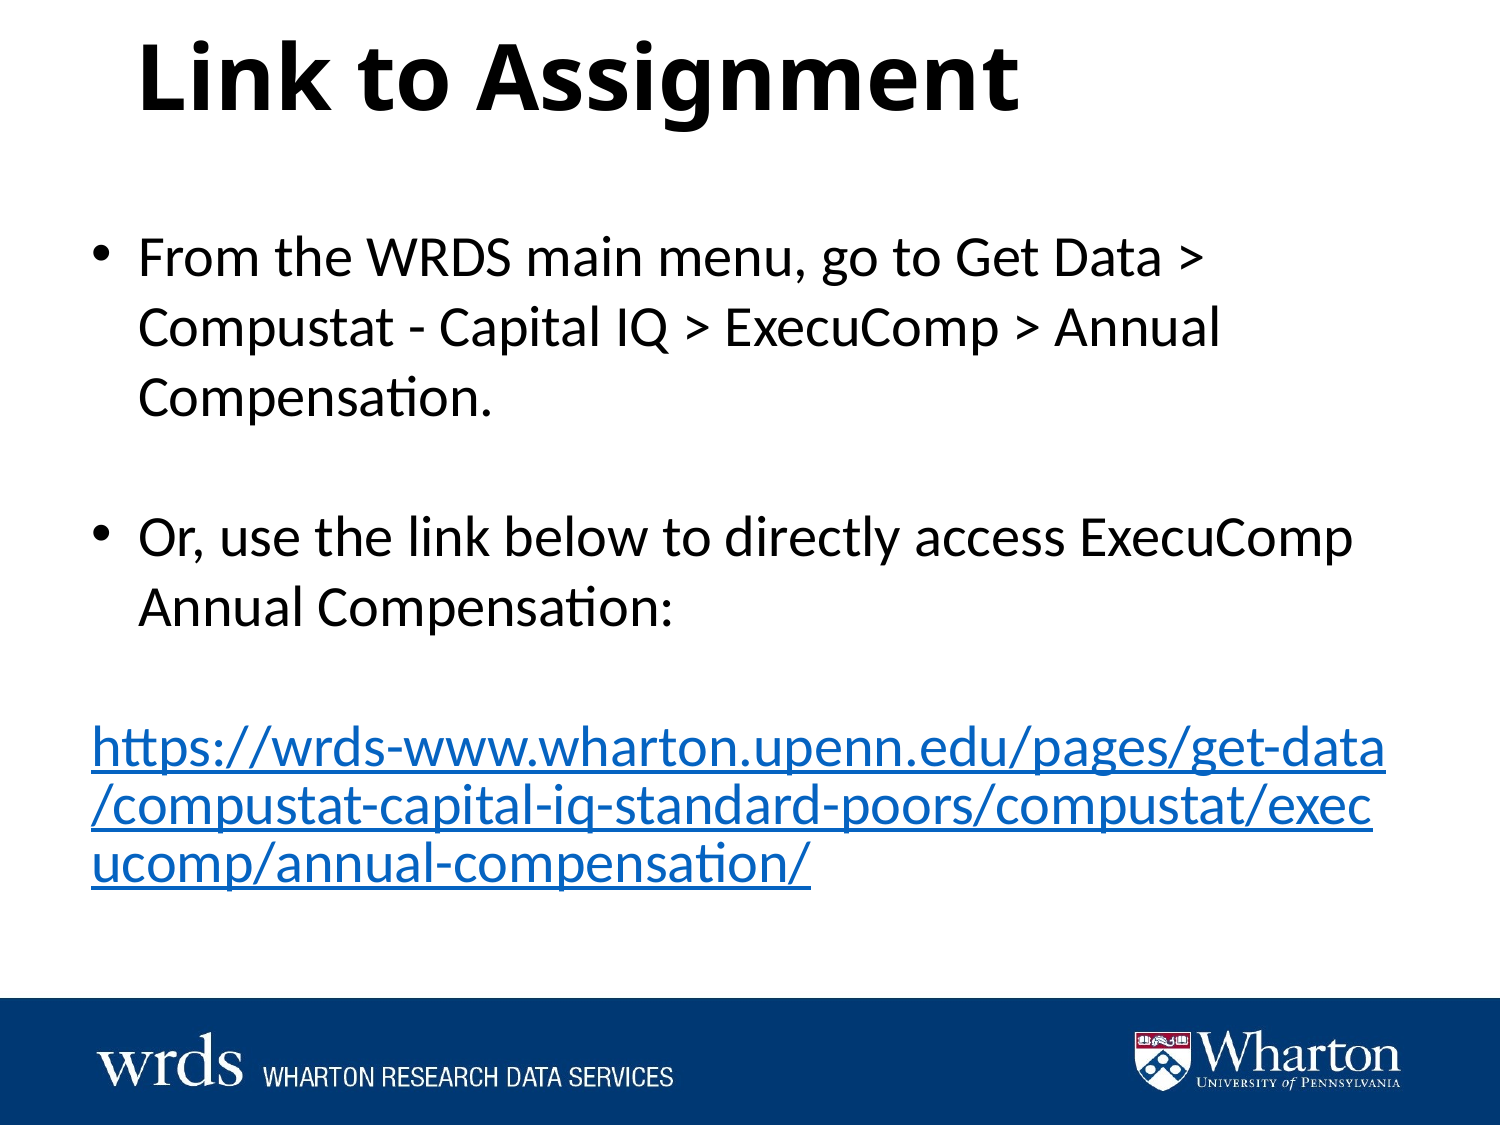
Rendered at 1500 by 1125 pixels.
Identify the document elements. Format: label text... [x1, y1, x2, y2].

picture [0, 80, 1500, 1125]
title Link to Assignment [120, 0, 1415, 80]
